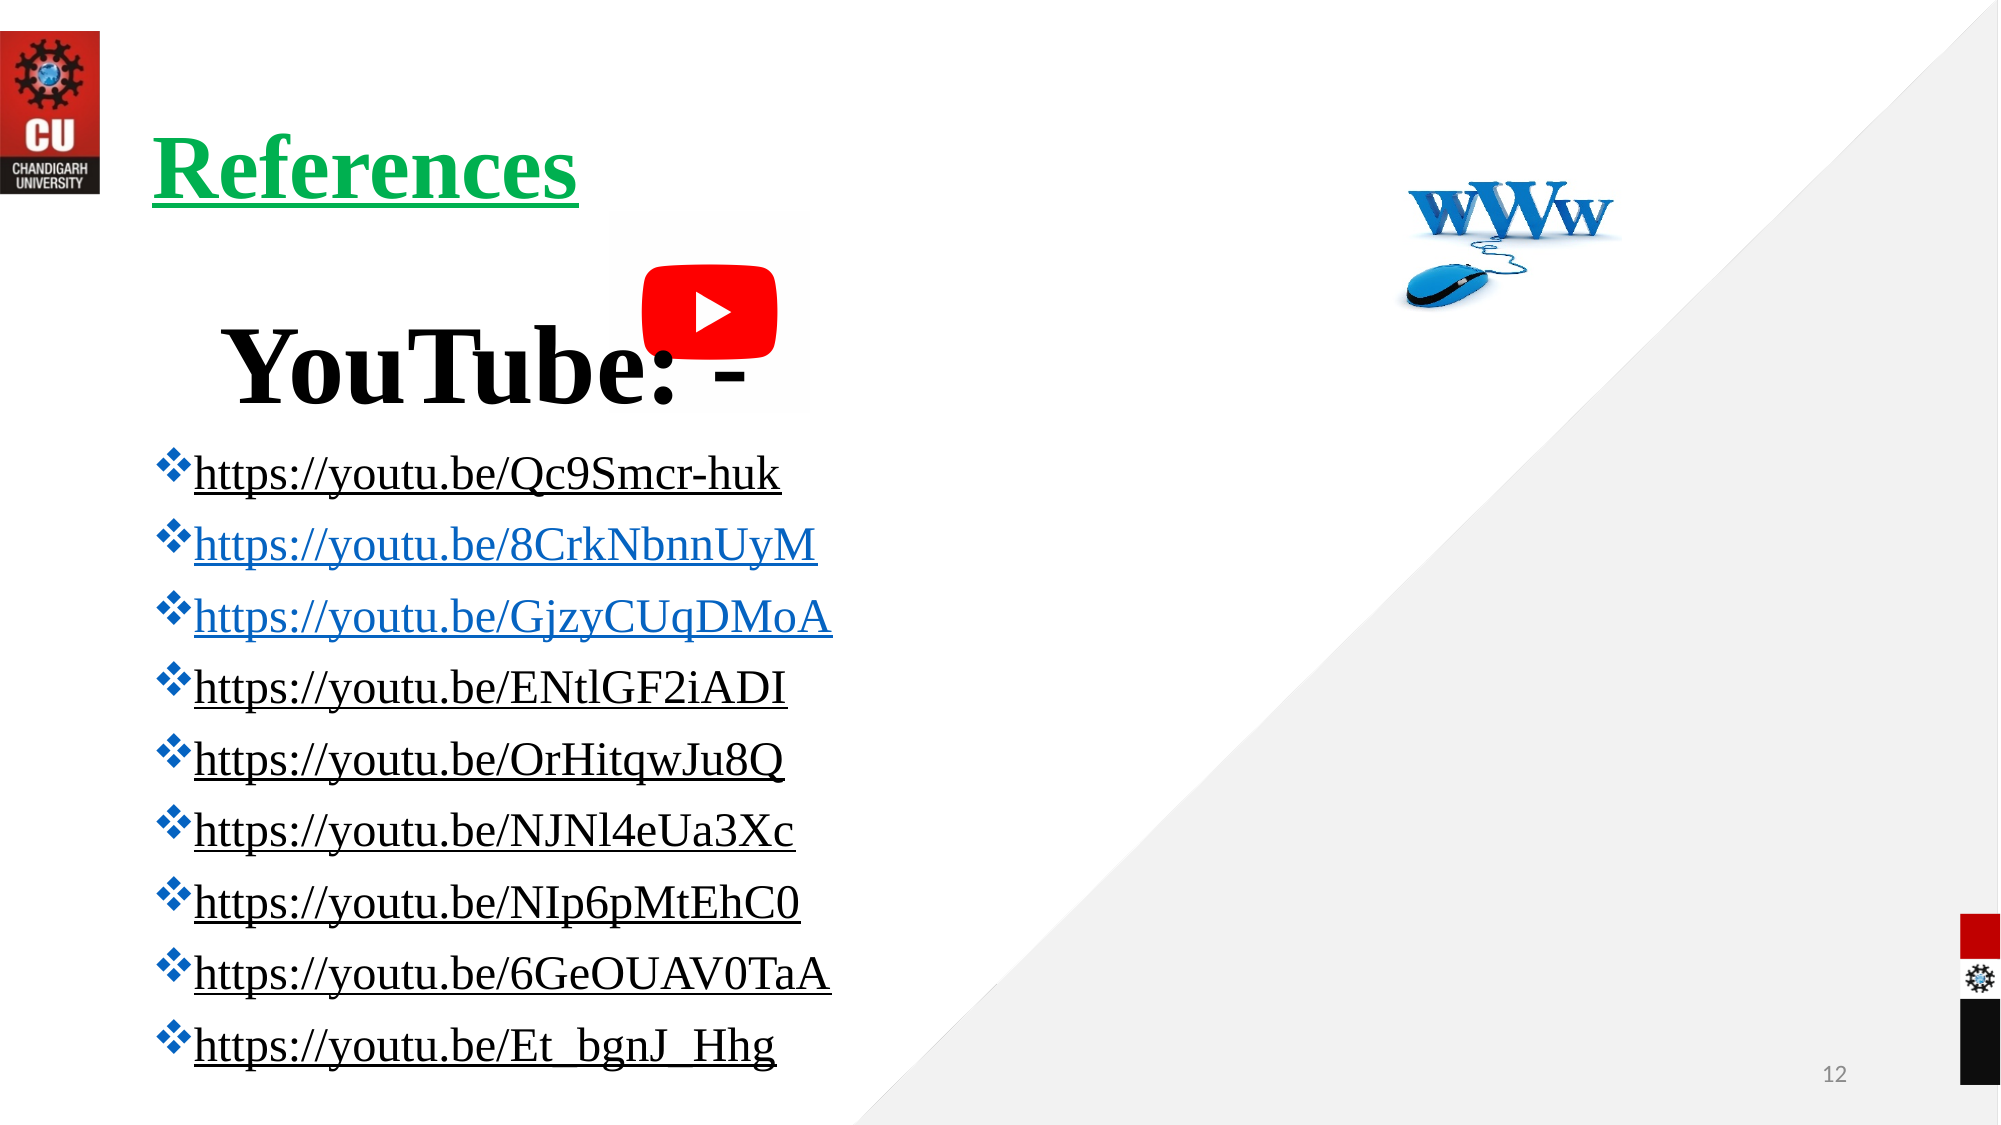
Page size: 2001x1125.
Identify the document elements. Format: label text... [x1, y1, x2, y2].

picture [0, 0, 2001, 1125]
title References [137, 59, 1863, 278]
slide_number 12 [1412, 1042, 1863, 1103]
list YouTube: -​ https://youtu.be/Qc9Smcr-huk​​ https://youtu.be/8CrkNbnnUyM https://youtu.be/GjzyCUqDMoA https://youtu.be/ENtlGF2iADI​ https://youtu.be/OrHitqwJu8Q​ https://youtu.be/NJNl4eUa3Xc​ https://youtu.be/NIp6pMtEhC0​ https://youtu.be/6GeOUAV0TaA​ https://youtu.be/Et_bgnJ_Hhg​ [137, 299, 962, 1085]
